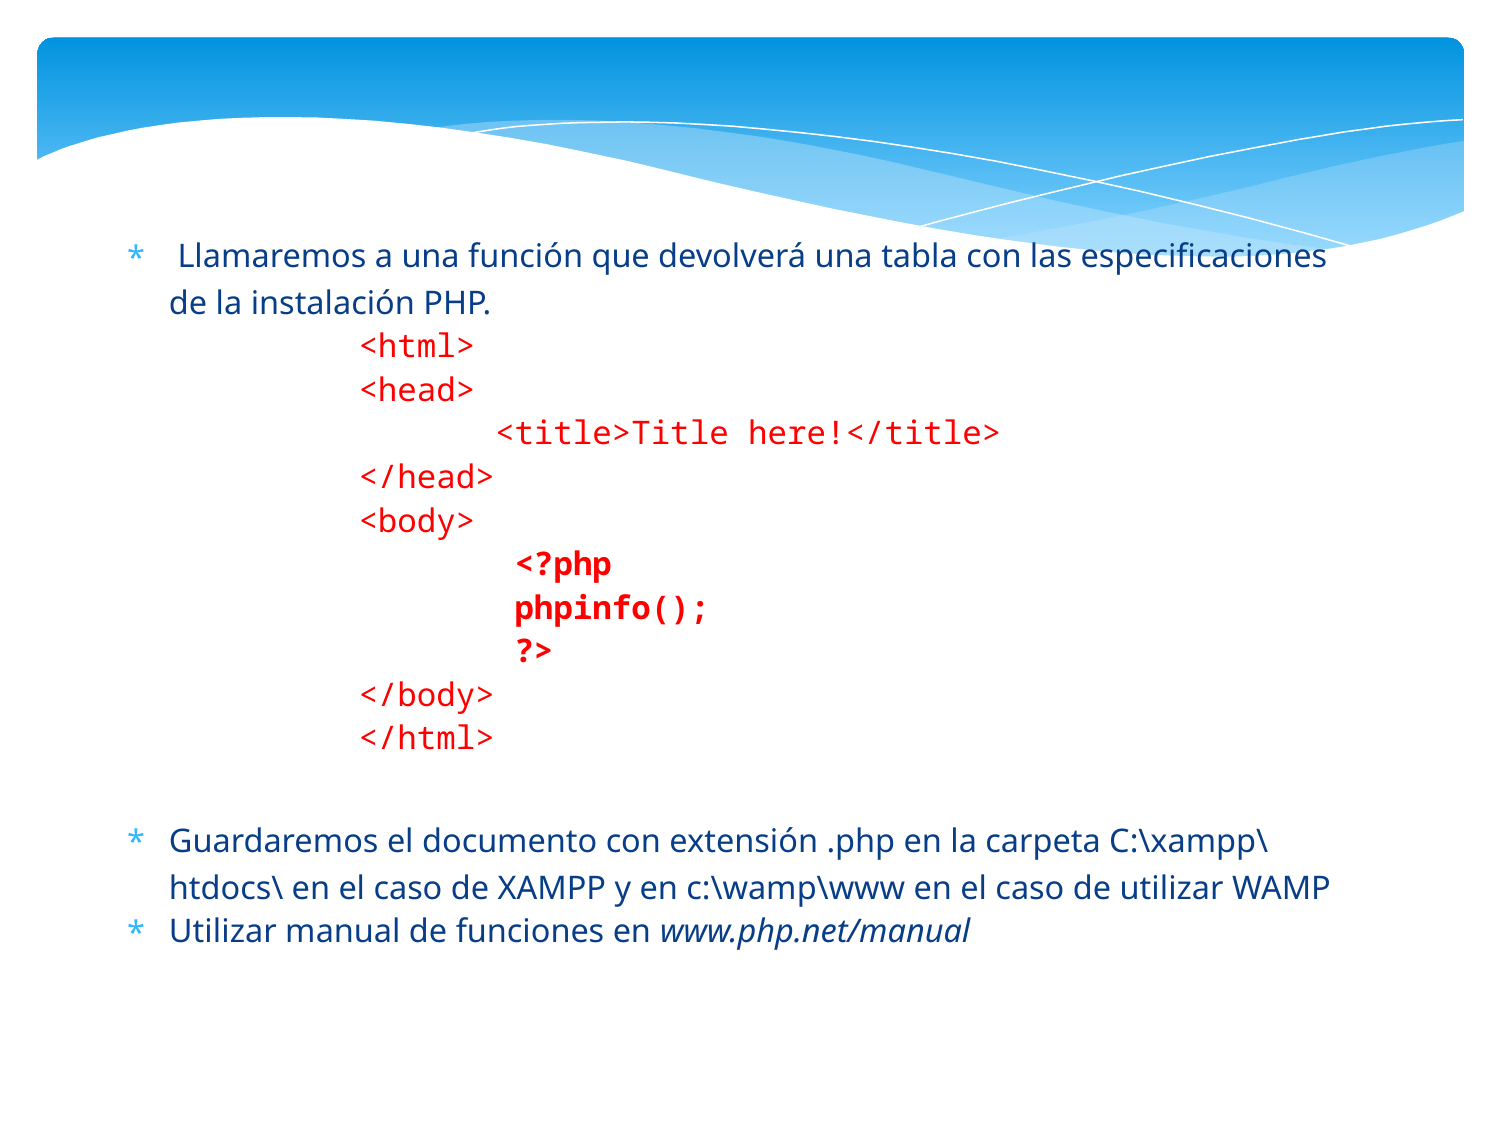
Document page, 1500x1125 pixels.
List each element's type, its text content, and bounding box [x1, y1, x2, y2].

list Llamaremos a una función que devolverá una tabla con las especificaciones de la instalación PHP. <html> <head> <title>Title here!</title> </head> <body> <?php phpinfo(); ?> </body> </html> Guardaremos el documento con extensión .php en la carpeta C:\xampp\htdocs\ en el caso de XAMPP y en c:\wamp\www en el caso de utilizar WAMP Utilizar manual de funciones en www.php.net/manual [112, 219, 1359, 1005]
